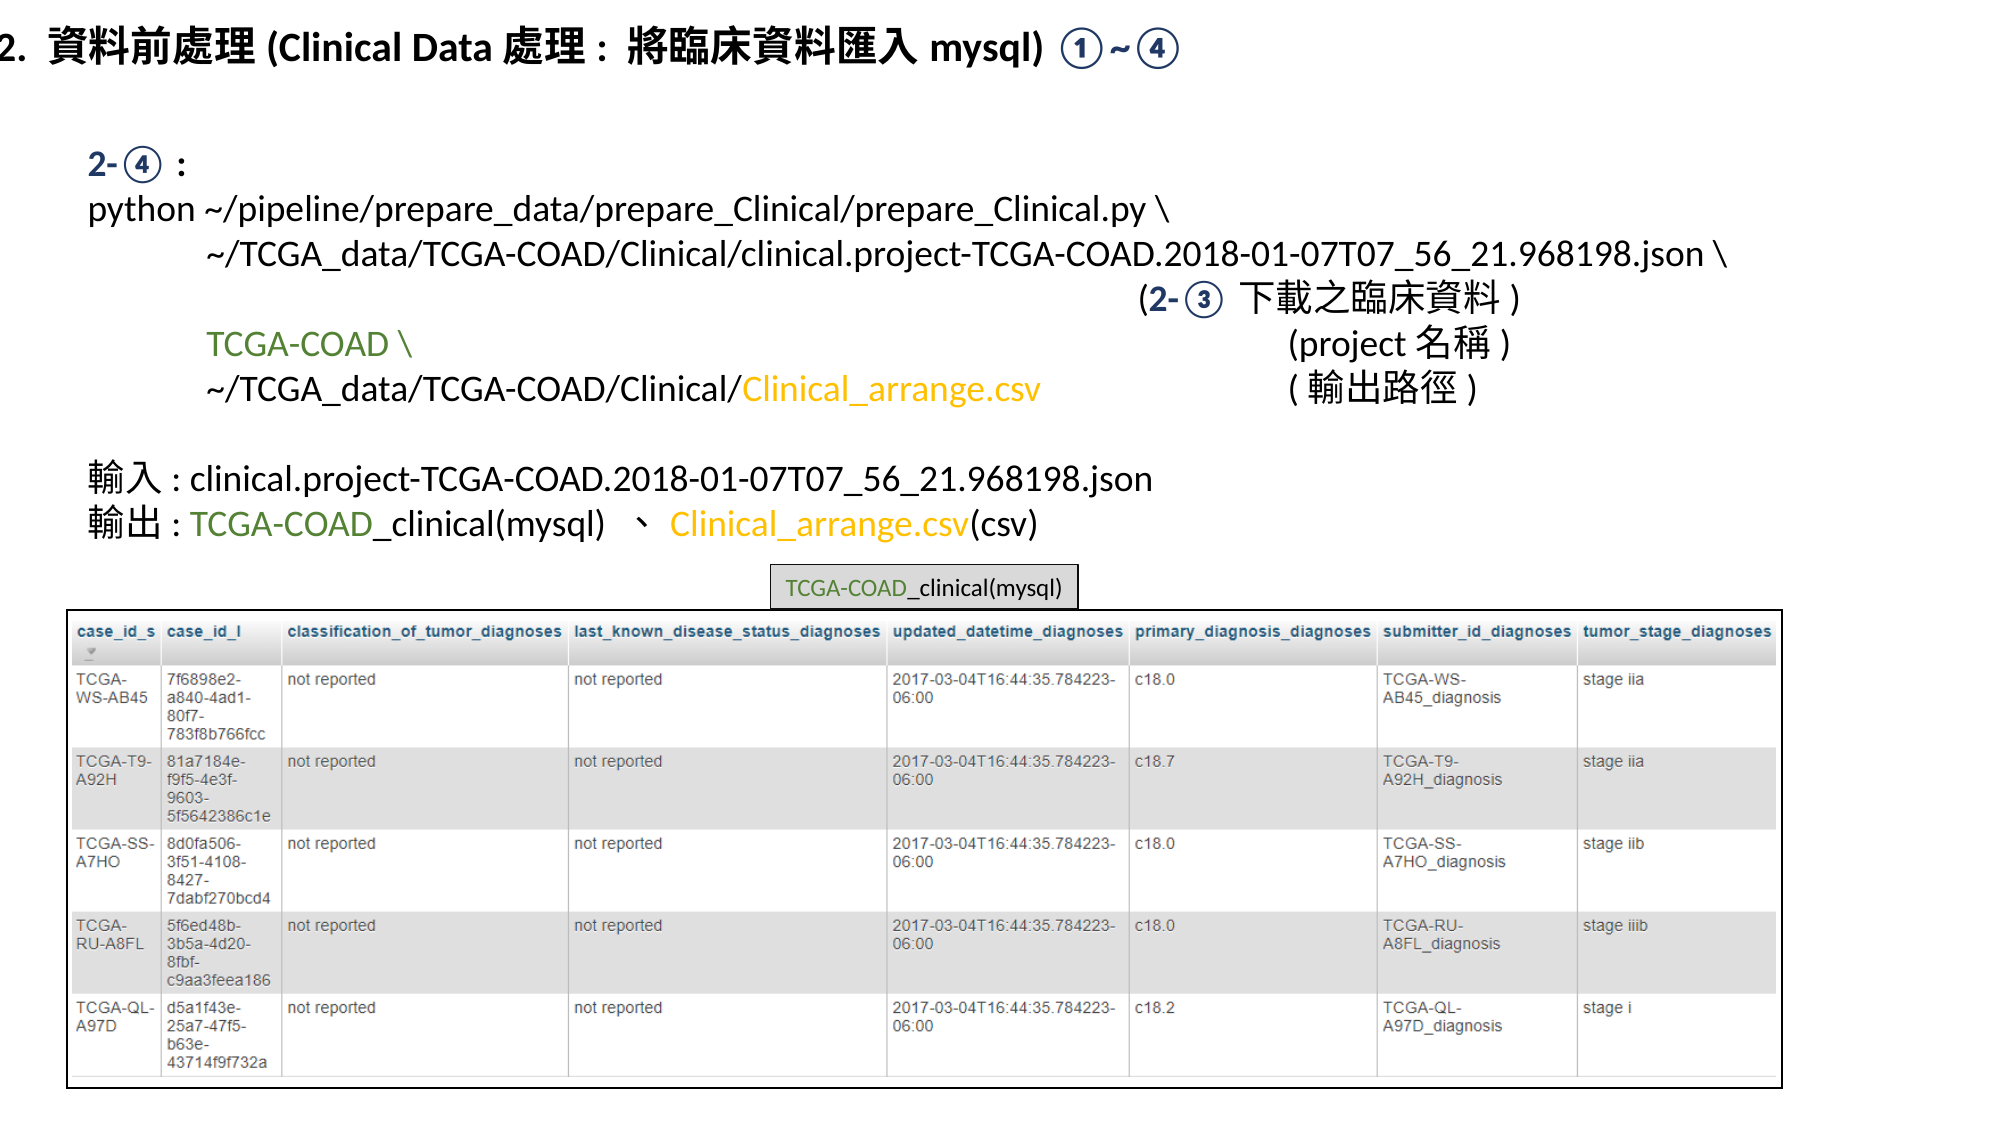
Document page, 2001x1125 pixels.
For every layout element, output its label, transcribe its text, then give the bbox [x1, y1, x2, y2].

picture [72, 621, 1776, 1077]
text_box 2-④ : python ~/pipeline/prepare_data/prepare_Clinical/prepare_Clinical.py \ ~/TCGA_data/TCGA-COAD/Clinical/clinical.project-TCGA-COAD.2018-01-07T07_56_21.968198.json \ (2-③下載之臨床資料) TCGA-COAD \ (project名稱) ~/TCGA_data/TCGA-COAD/Clinical/Clinical_arrange.csv (輸出路徑) 輸入: clinical.project-TCGA-COAD.2018-01-07T07_56_21.968198.json 輸出: TCGA-COAD_clinical(mysql) 、Clinical_arrange.csv(csv) [72, 131, 1928, 551]
text_box 2. 資料前處理(Clinical Data處理: 將臨床資料匯入mysql) ①~④ [0, 11, 1201, 77]
text_box [66, 609, 1783, 1089]
text_box TCGA-COAD_clinical(mysql) [770, 564, 1078, 609]
